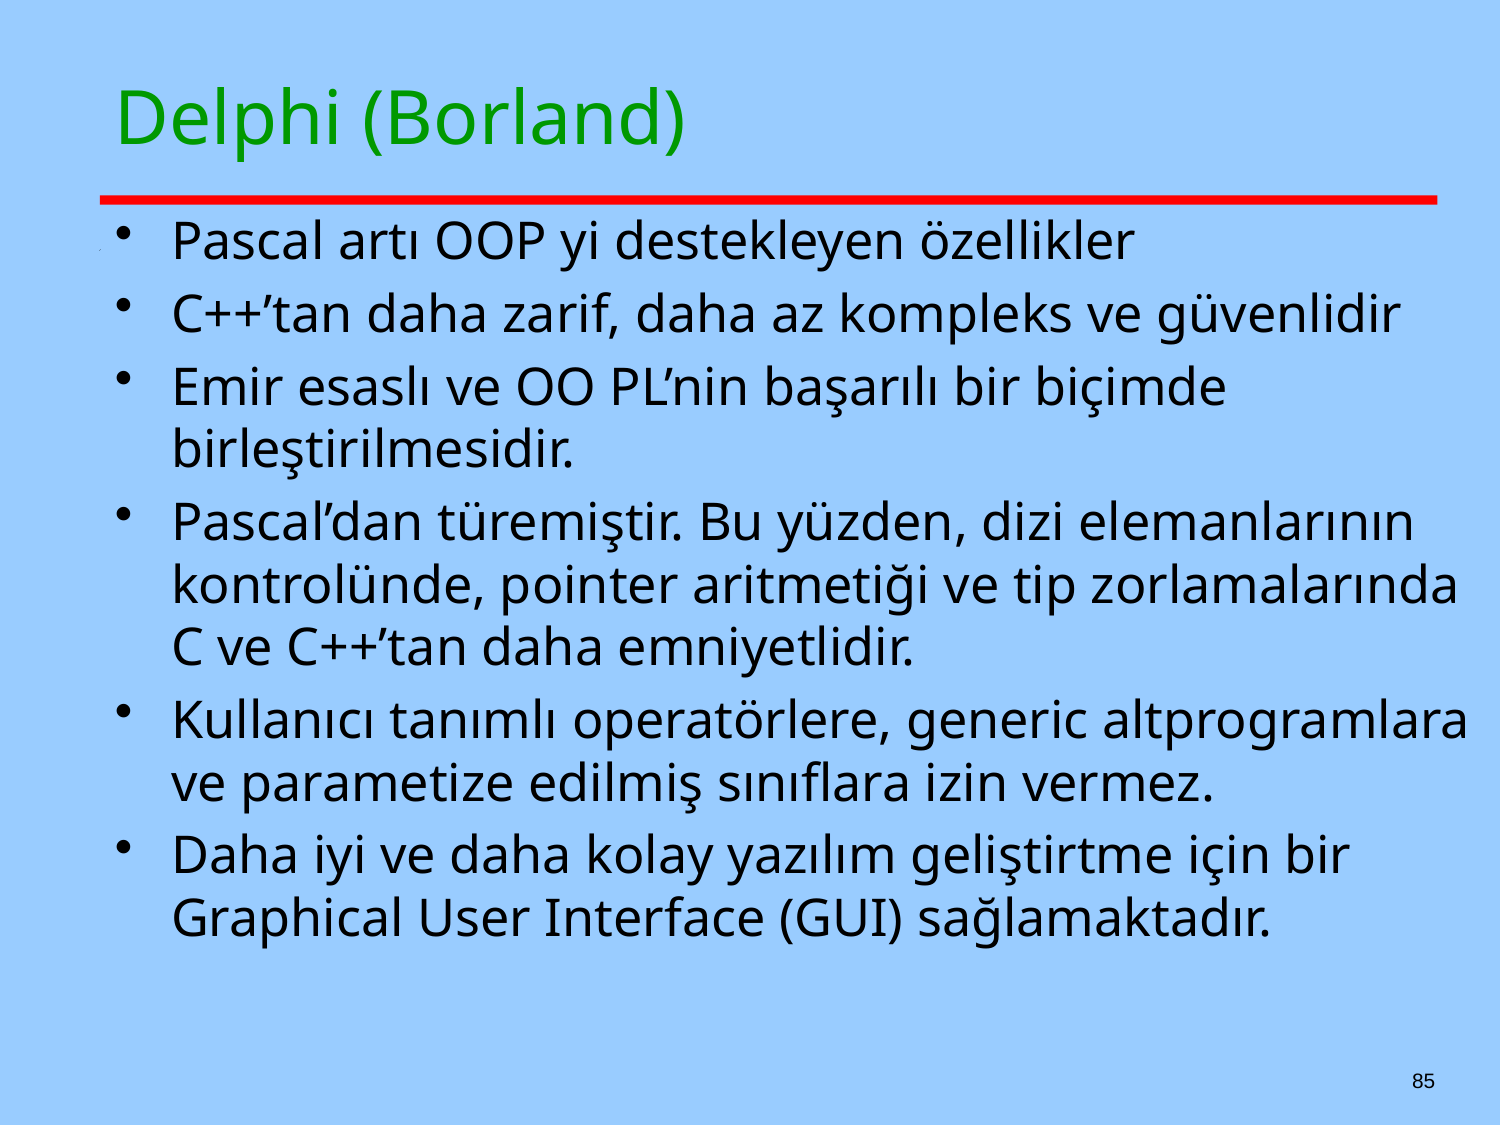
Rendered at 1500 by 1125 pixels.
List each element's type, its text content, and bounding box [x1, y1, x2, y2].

list Pascal artı OOP yi destekleyen özellikler C++’tan daha zarif, daha az kompleks ve güvenlidir Emir esaslı ve OO PL’nin başarılı bir biçimde birleştirilmesidir. Pascal’dan türemiştir. Bu yüzden, dizi elemanlarının kontrolünde, pointer aritmetiği ve tip zorlamalarında C ve C++’tan daha emniyetlidir. Kullanıcı tanımlı operatörlere, generic altprogramlara ve parametize edilmiş sınıflara izin vermez. Daha iyi ve daha kolay yazılım geliştirtme için bir Graphical User Interface (GUI) sağlamaktadır. [99, 199, 1500, 951]
slide_number 85 [1137, 1024, 1451, 1101]
title Delphi (Borland) [99, 62, 1438, 199]
